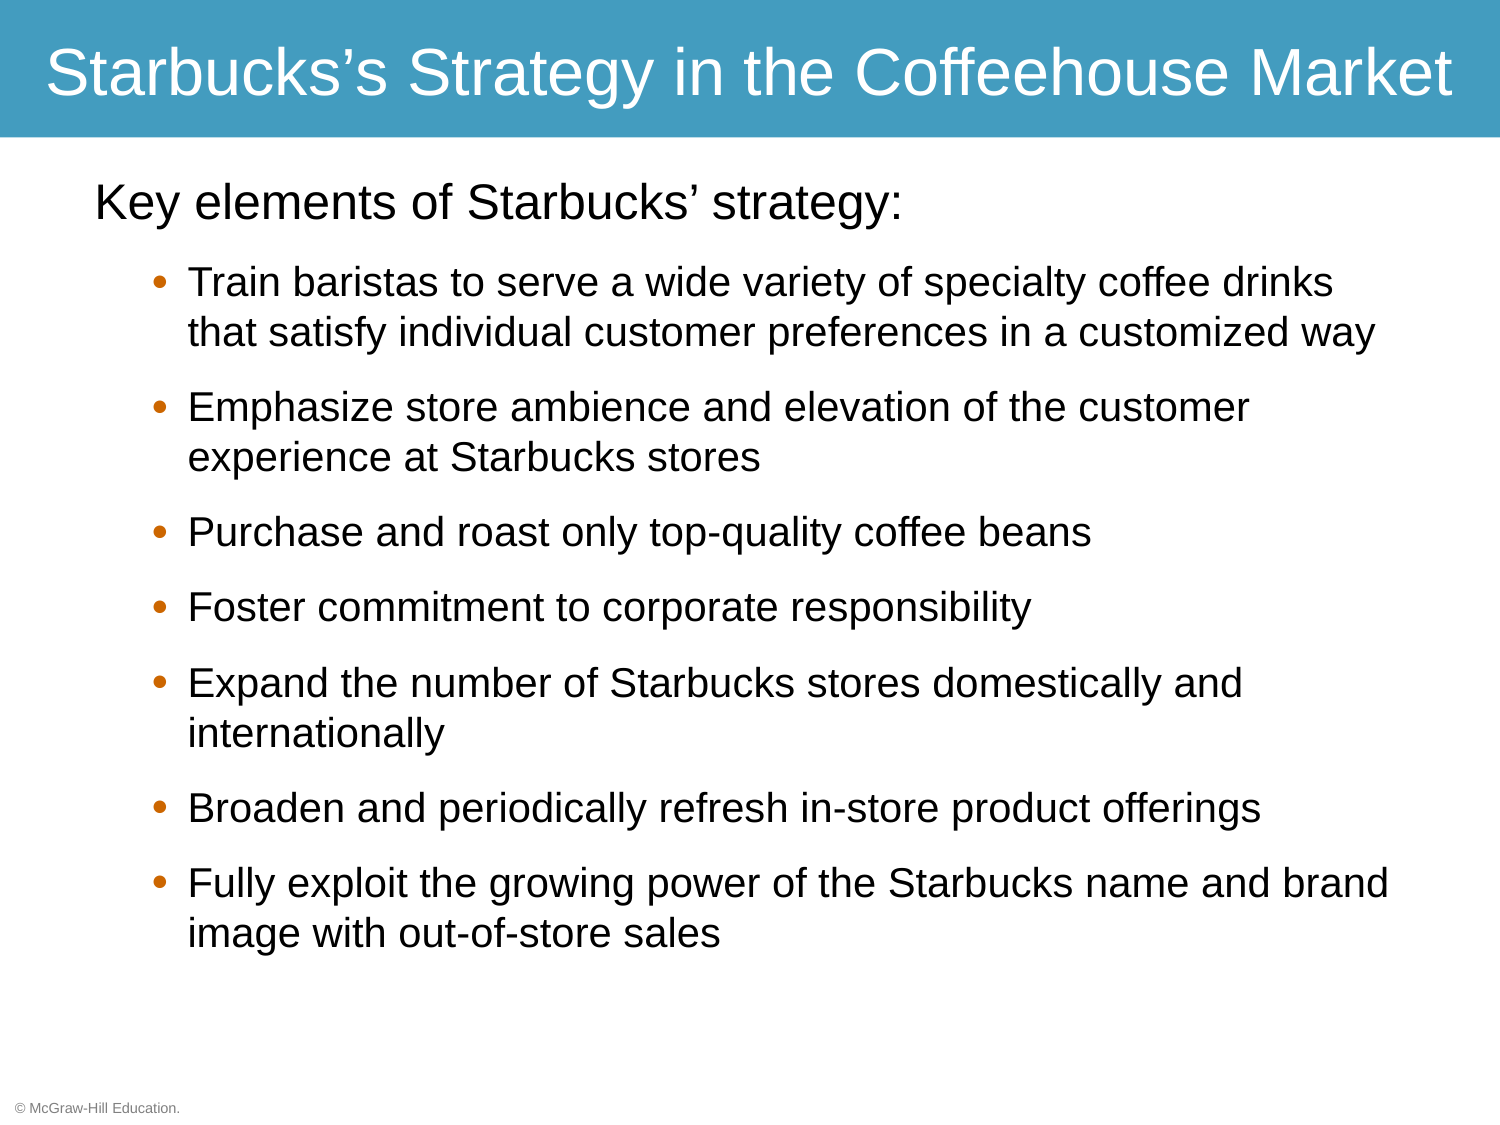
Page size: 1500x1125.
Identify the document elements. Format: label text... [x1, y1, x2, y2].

list Key elements of Starbucks’ strategy: Train baristas to serve a wide variety of specialty coffee drinks that satisfy individual customer preferences in a customized way Emphasize store ambience and elevation of the customer experience at Starbucks stores Purchase and roast only top-quality coffee beans Foster commitment to corporate responsibility Expand the number of Starbucks stores domestically and internationally Broaden and periodically refresh in-store product offerings Fully exploit the growing power of the Starbucks name and brand image with out-of-store sales [79, 162, 1422, 1076]
title Starbucks’s Strategy in the Coffeehouse Market [0, 0, 1500, 138]
